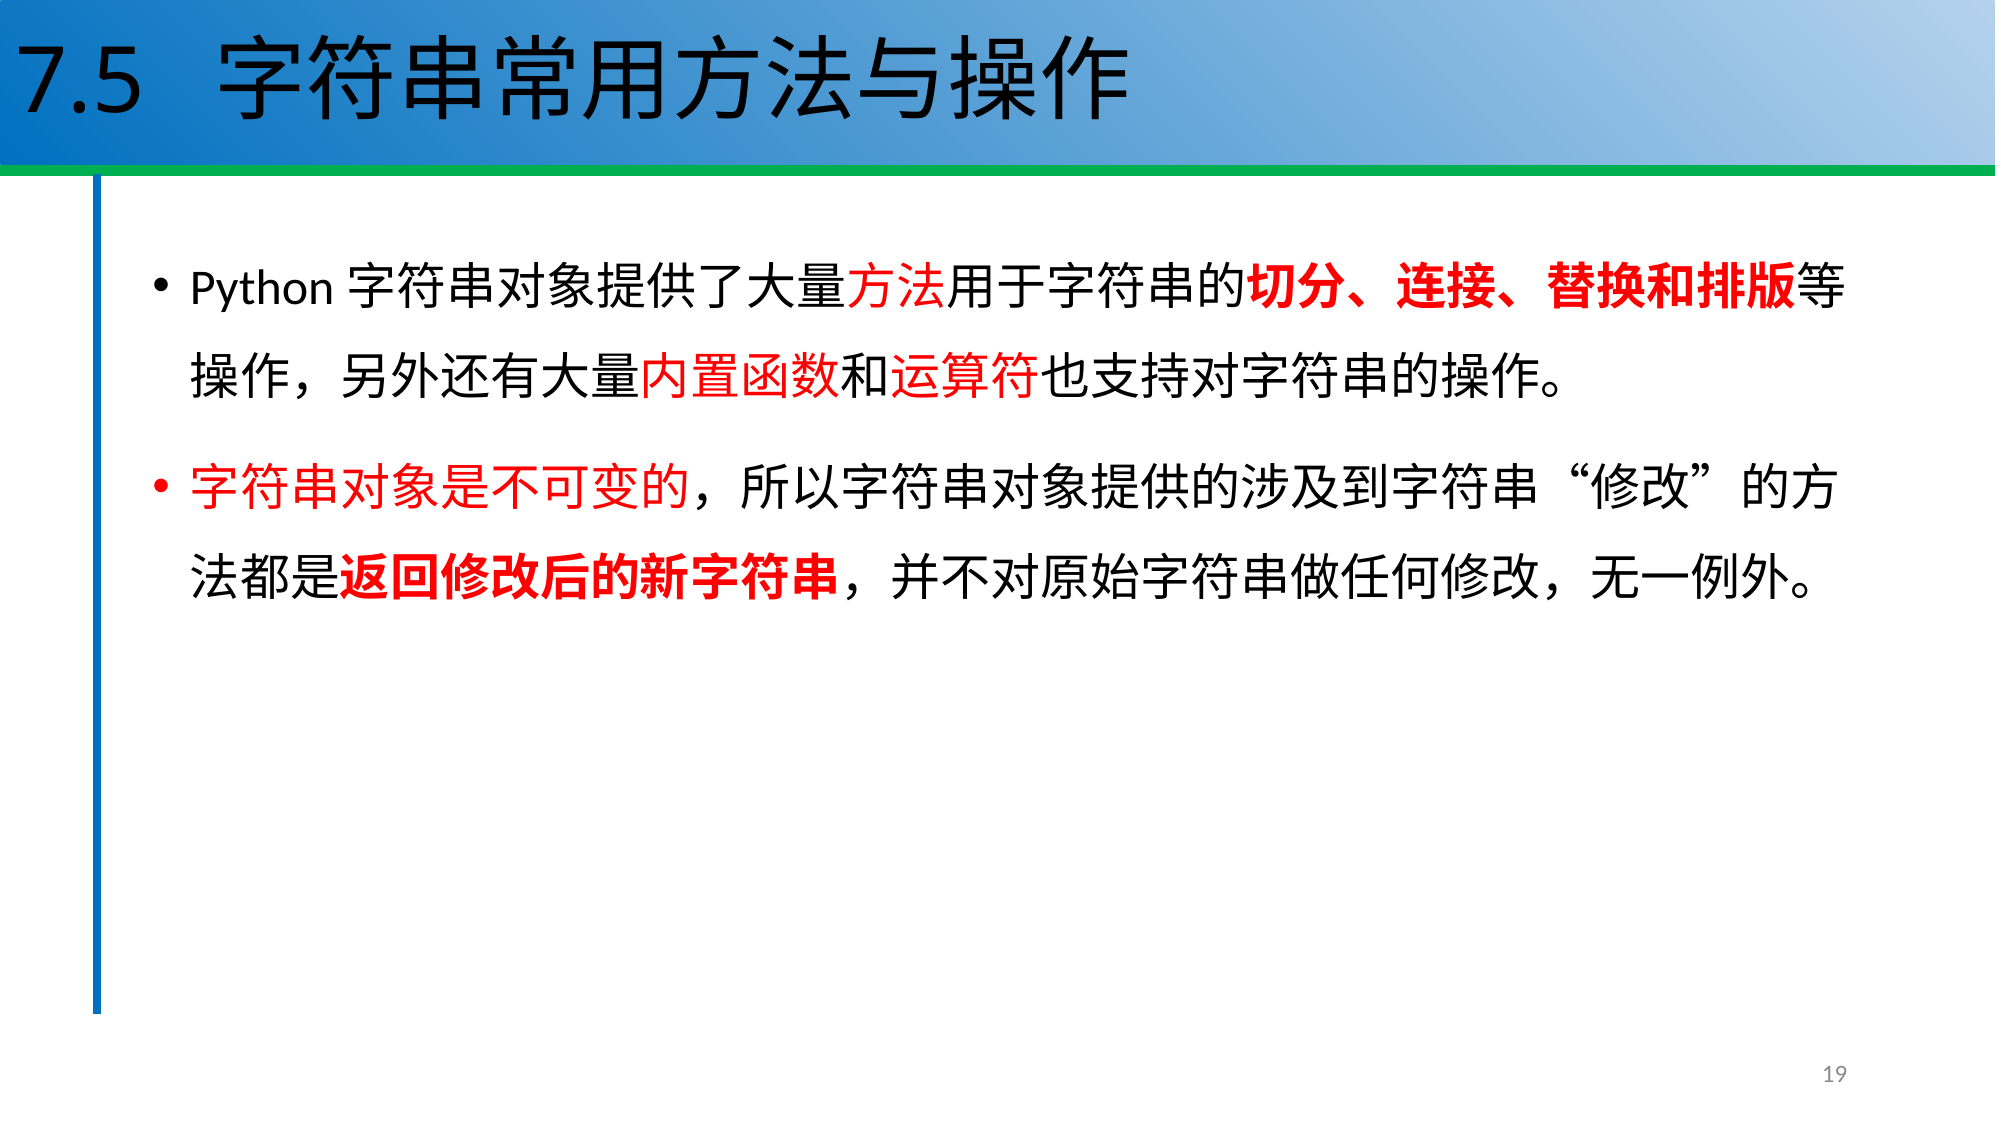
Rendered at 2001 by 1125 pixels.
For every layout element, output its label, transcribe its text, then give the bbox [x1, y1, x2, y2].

list Python字符串对象提供了大量方法用于字符串的切分、连接、替换和排版等操作，另外还有大量内置函数和运算符也支持对字符串的操作。 字符串对象是不可变的，所以字符串对象提供的涉及到字符串“修改”的方法都是返回修改后的新字符串，并不对原始字符串做任何修改，无一例外。 [137, 216, 1863, 978]
slide_number 19 [1412, 1042, 1863, 1103]
title 7.5 字符串常用方法与操作 [0, 0, 1995, 165]
